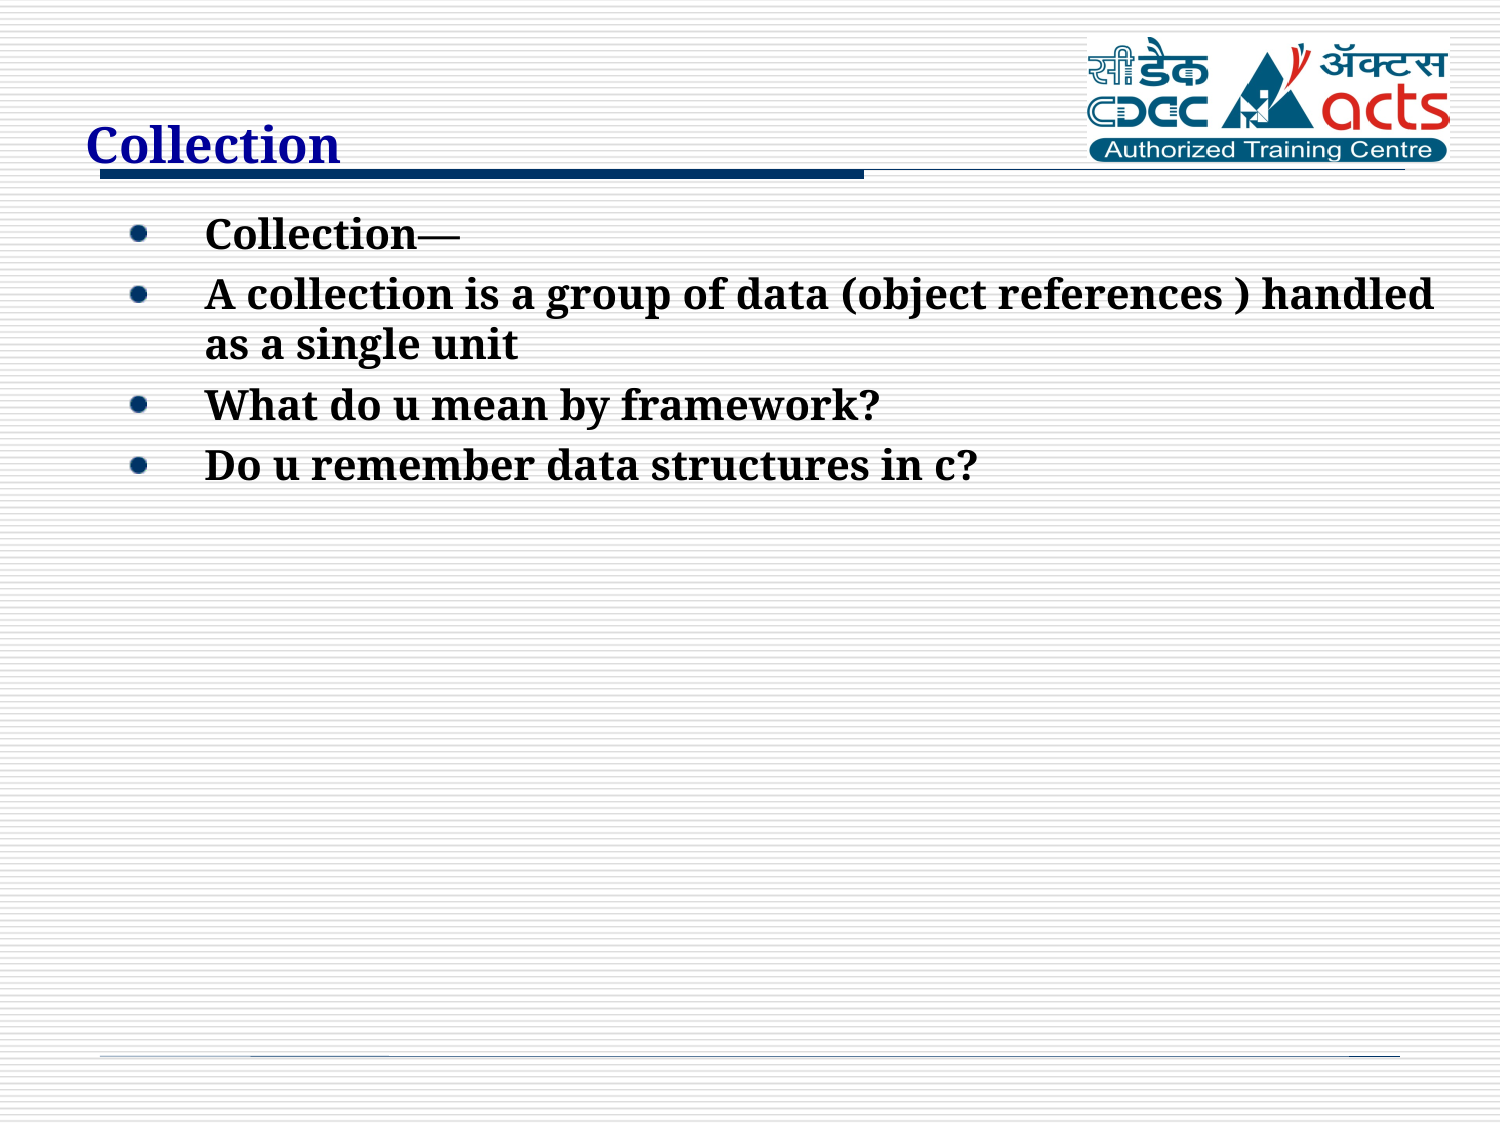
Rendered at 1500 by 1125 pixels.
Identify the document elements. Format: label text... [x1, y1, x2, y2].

list Collection— A collection is a group of data (object references ) handled as a single unit What do u mean by framework? Do u remember data structures in c? [112, 199, 1488, 853]
picture [0, 0, 1500, 1125]
text_box Collection [71, 105, 357, 181]
